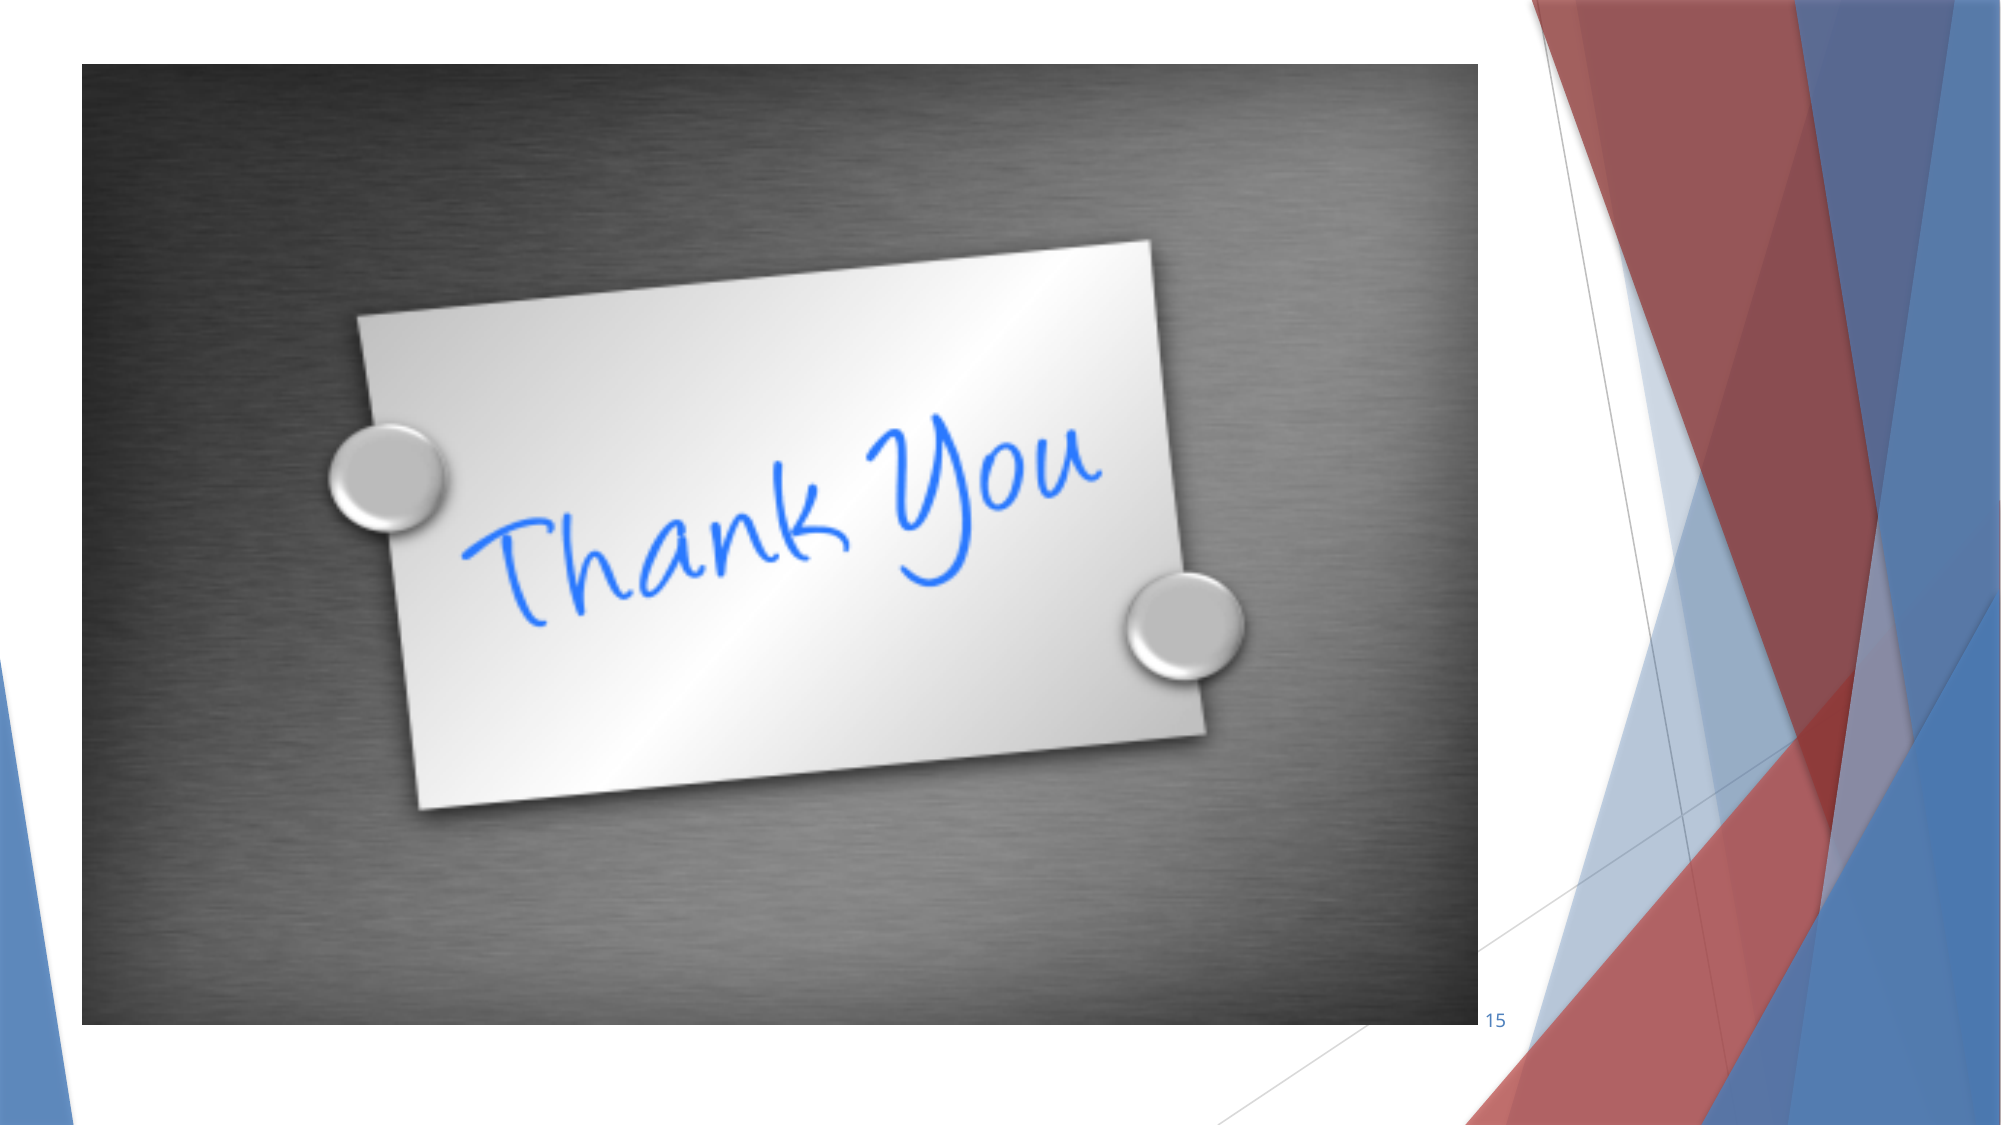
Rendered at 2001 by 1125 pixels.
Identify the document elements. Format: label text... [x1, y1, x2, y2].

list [81, 64, 1478, 1026]
slide_number 15 [1409, 991, 1522, 1051]
